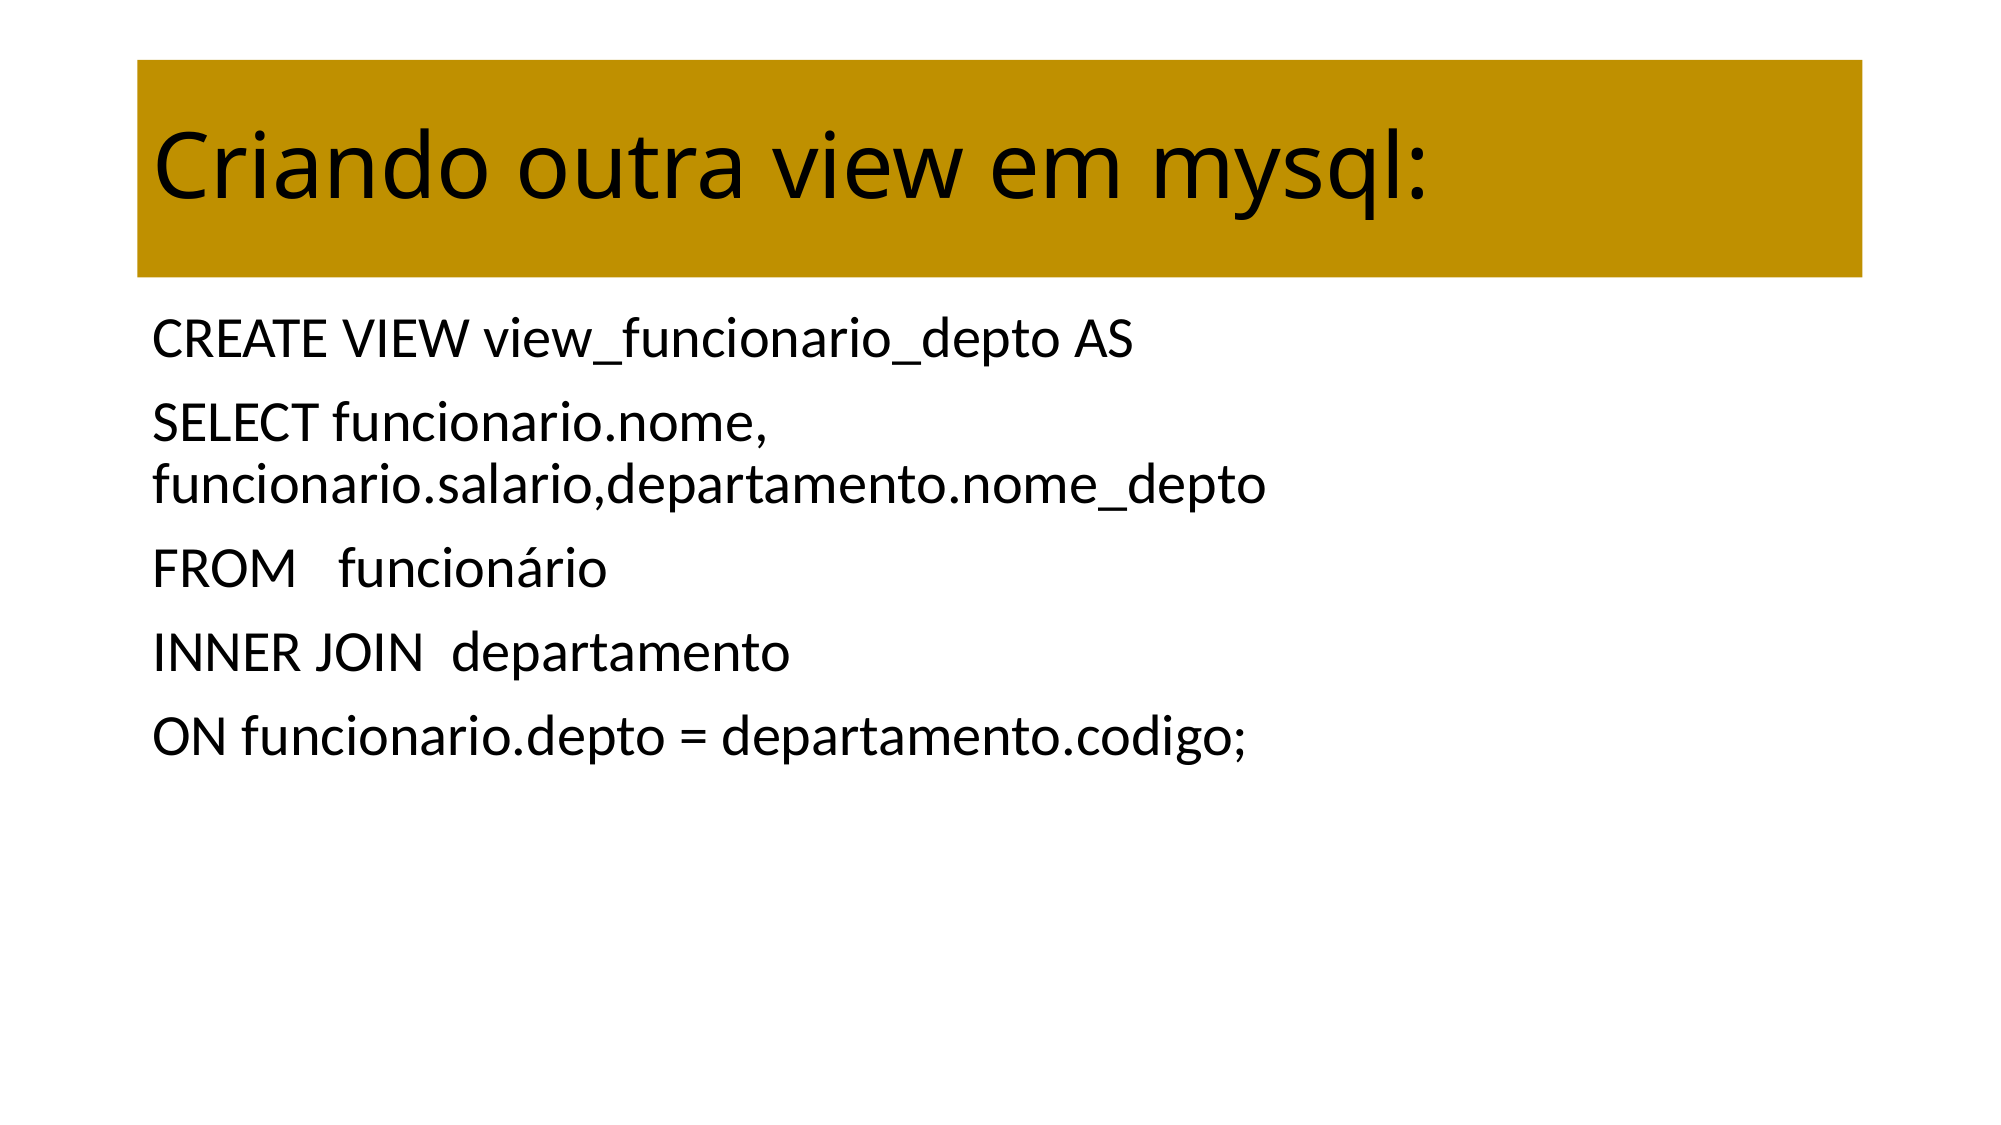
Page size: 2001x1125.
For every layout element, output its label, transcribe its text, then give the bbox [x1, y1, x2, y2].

title Criando outra view em mysql: [137, 59, 1863, 278]
list CREATE VIEW view_funcionario_depto AS SELECT funcionario.nome, funcionario.salario,departamento.nome_depto FROM funcionário INNER JOIN departamento ON funcionario.depto = departamento.codigo; [137, 299, 1863, 1014]
